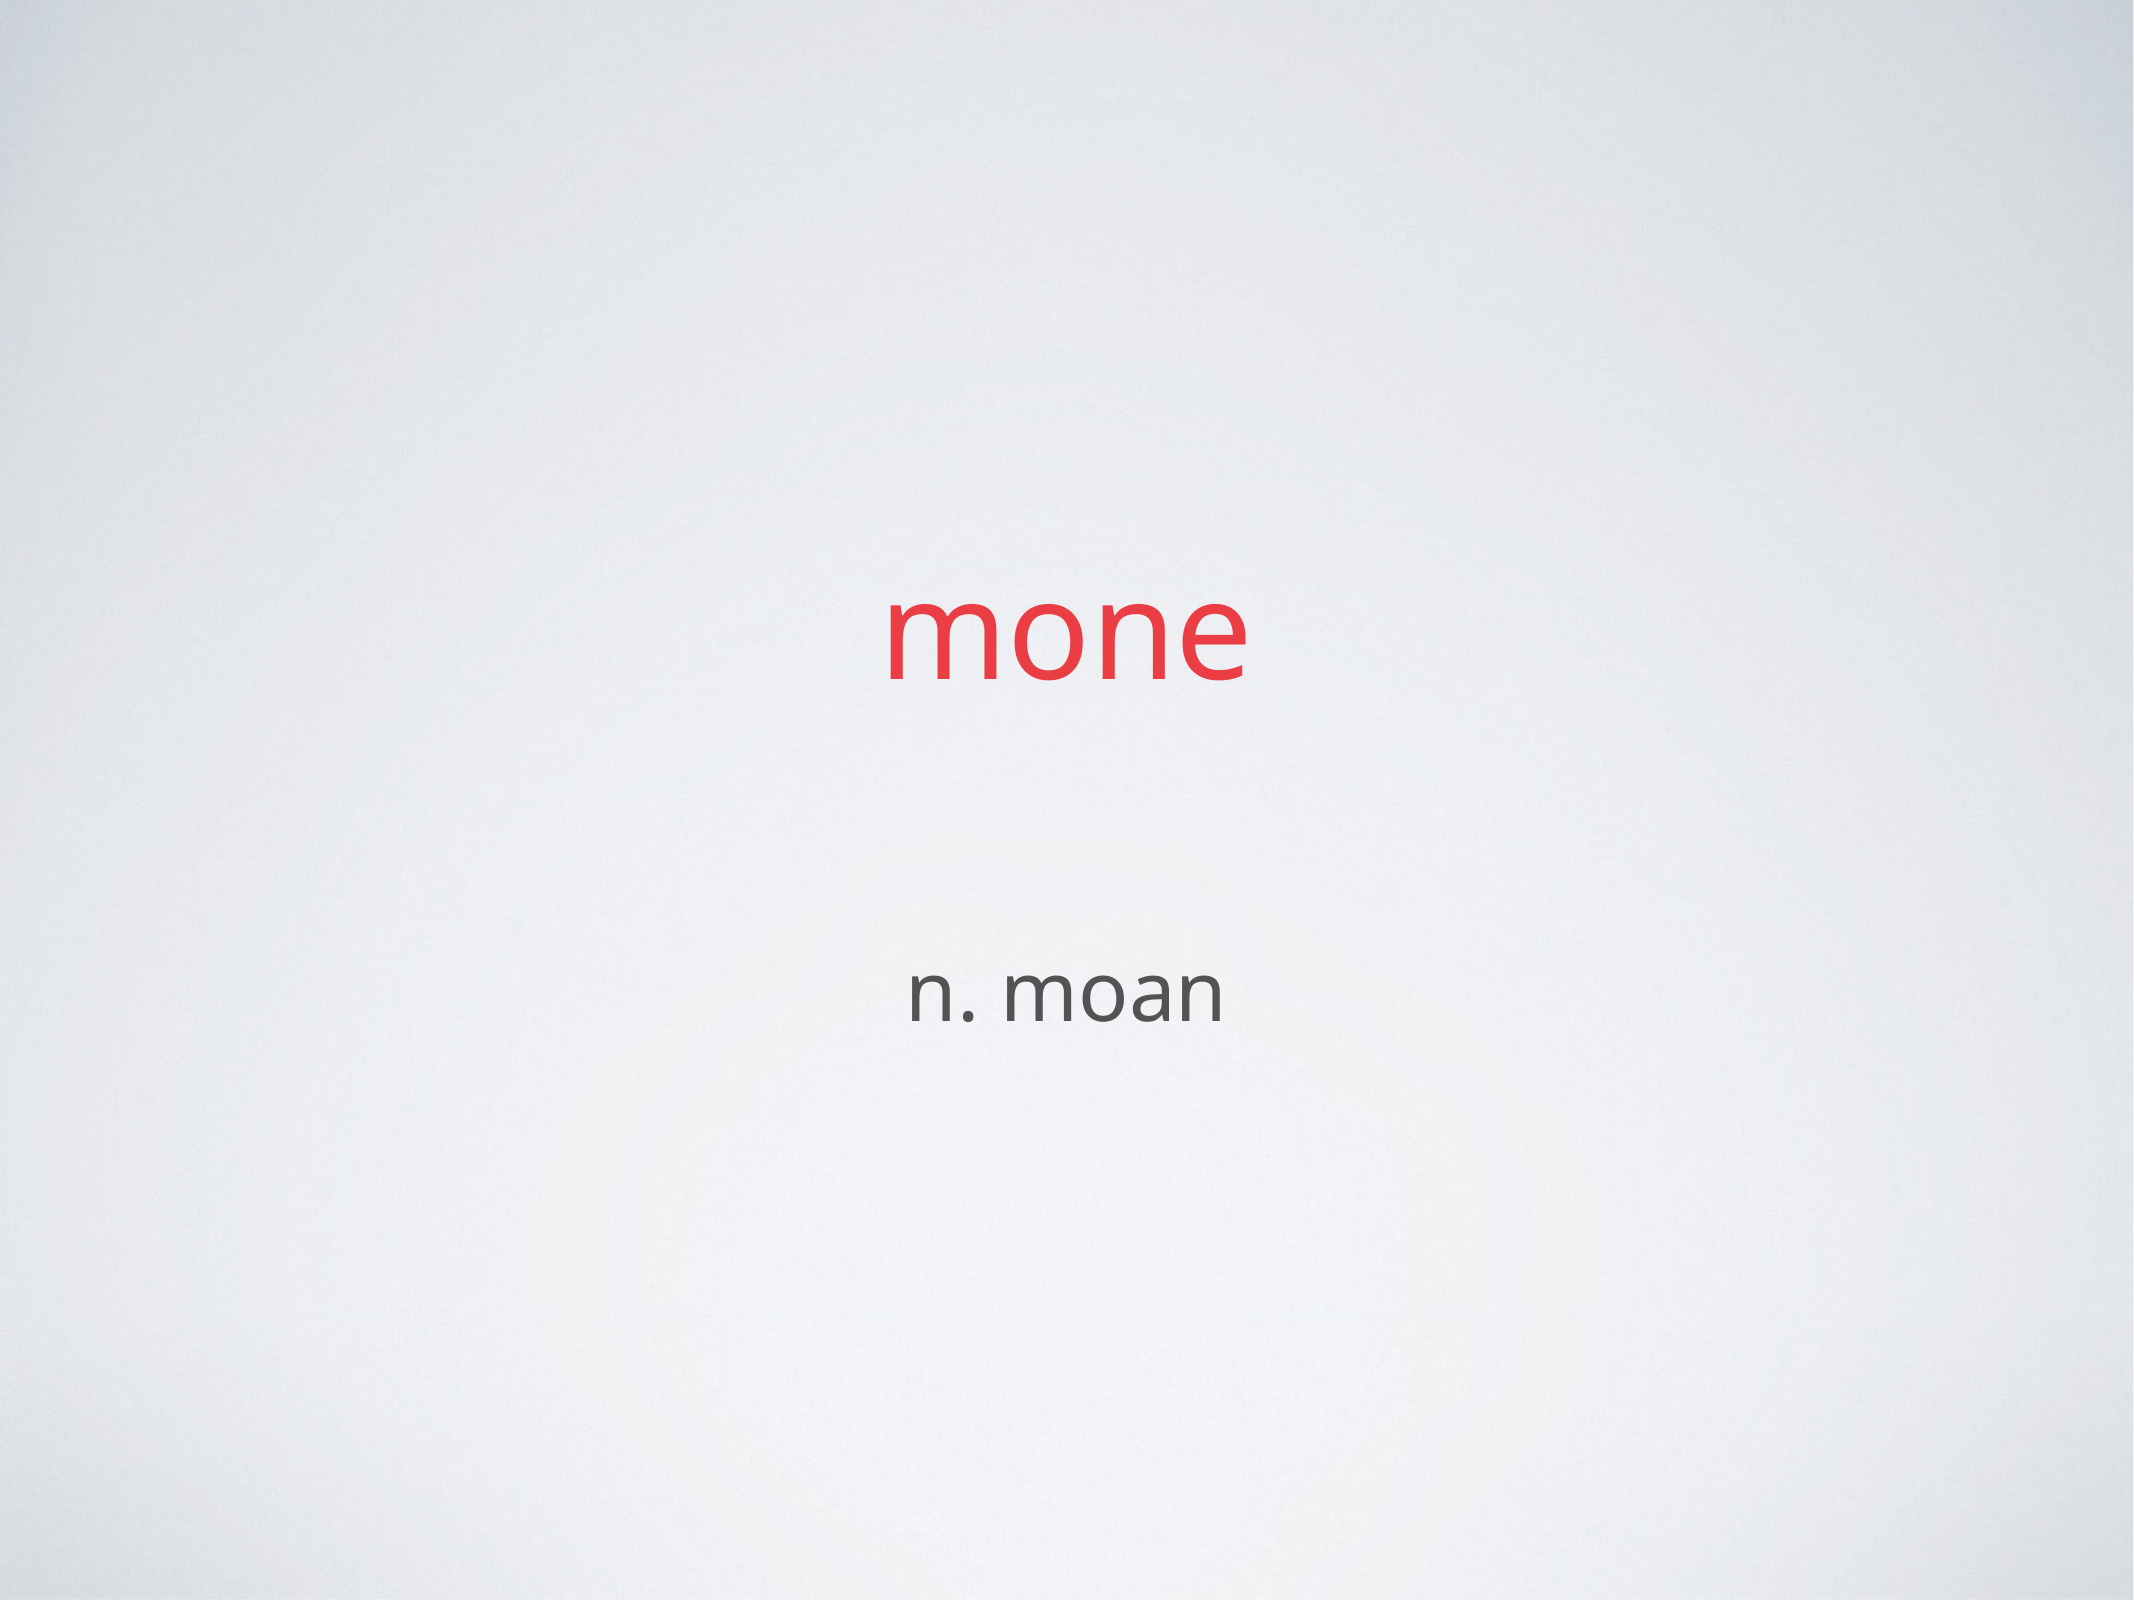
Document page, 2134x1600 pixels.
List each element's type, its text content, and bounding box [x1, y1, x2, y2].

text_box mone [879, 541, 1254, 707]
picture [0, 0, 2134, 1600]
text_box n. moan [532, 938, 1602, 1039]
